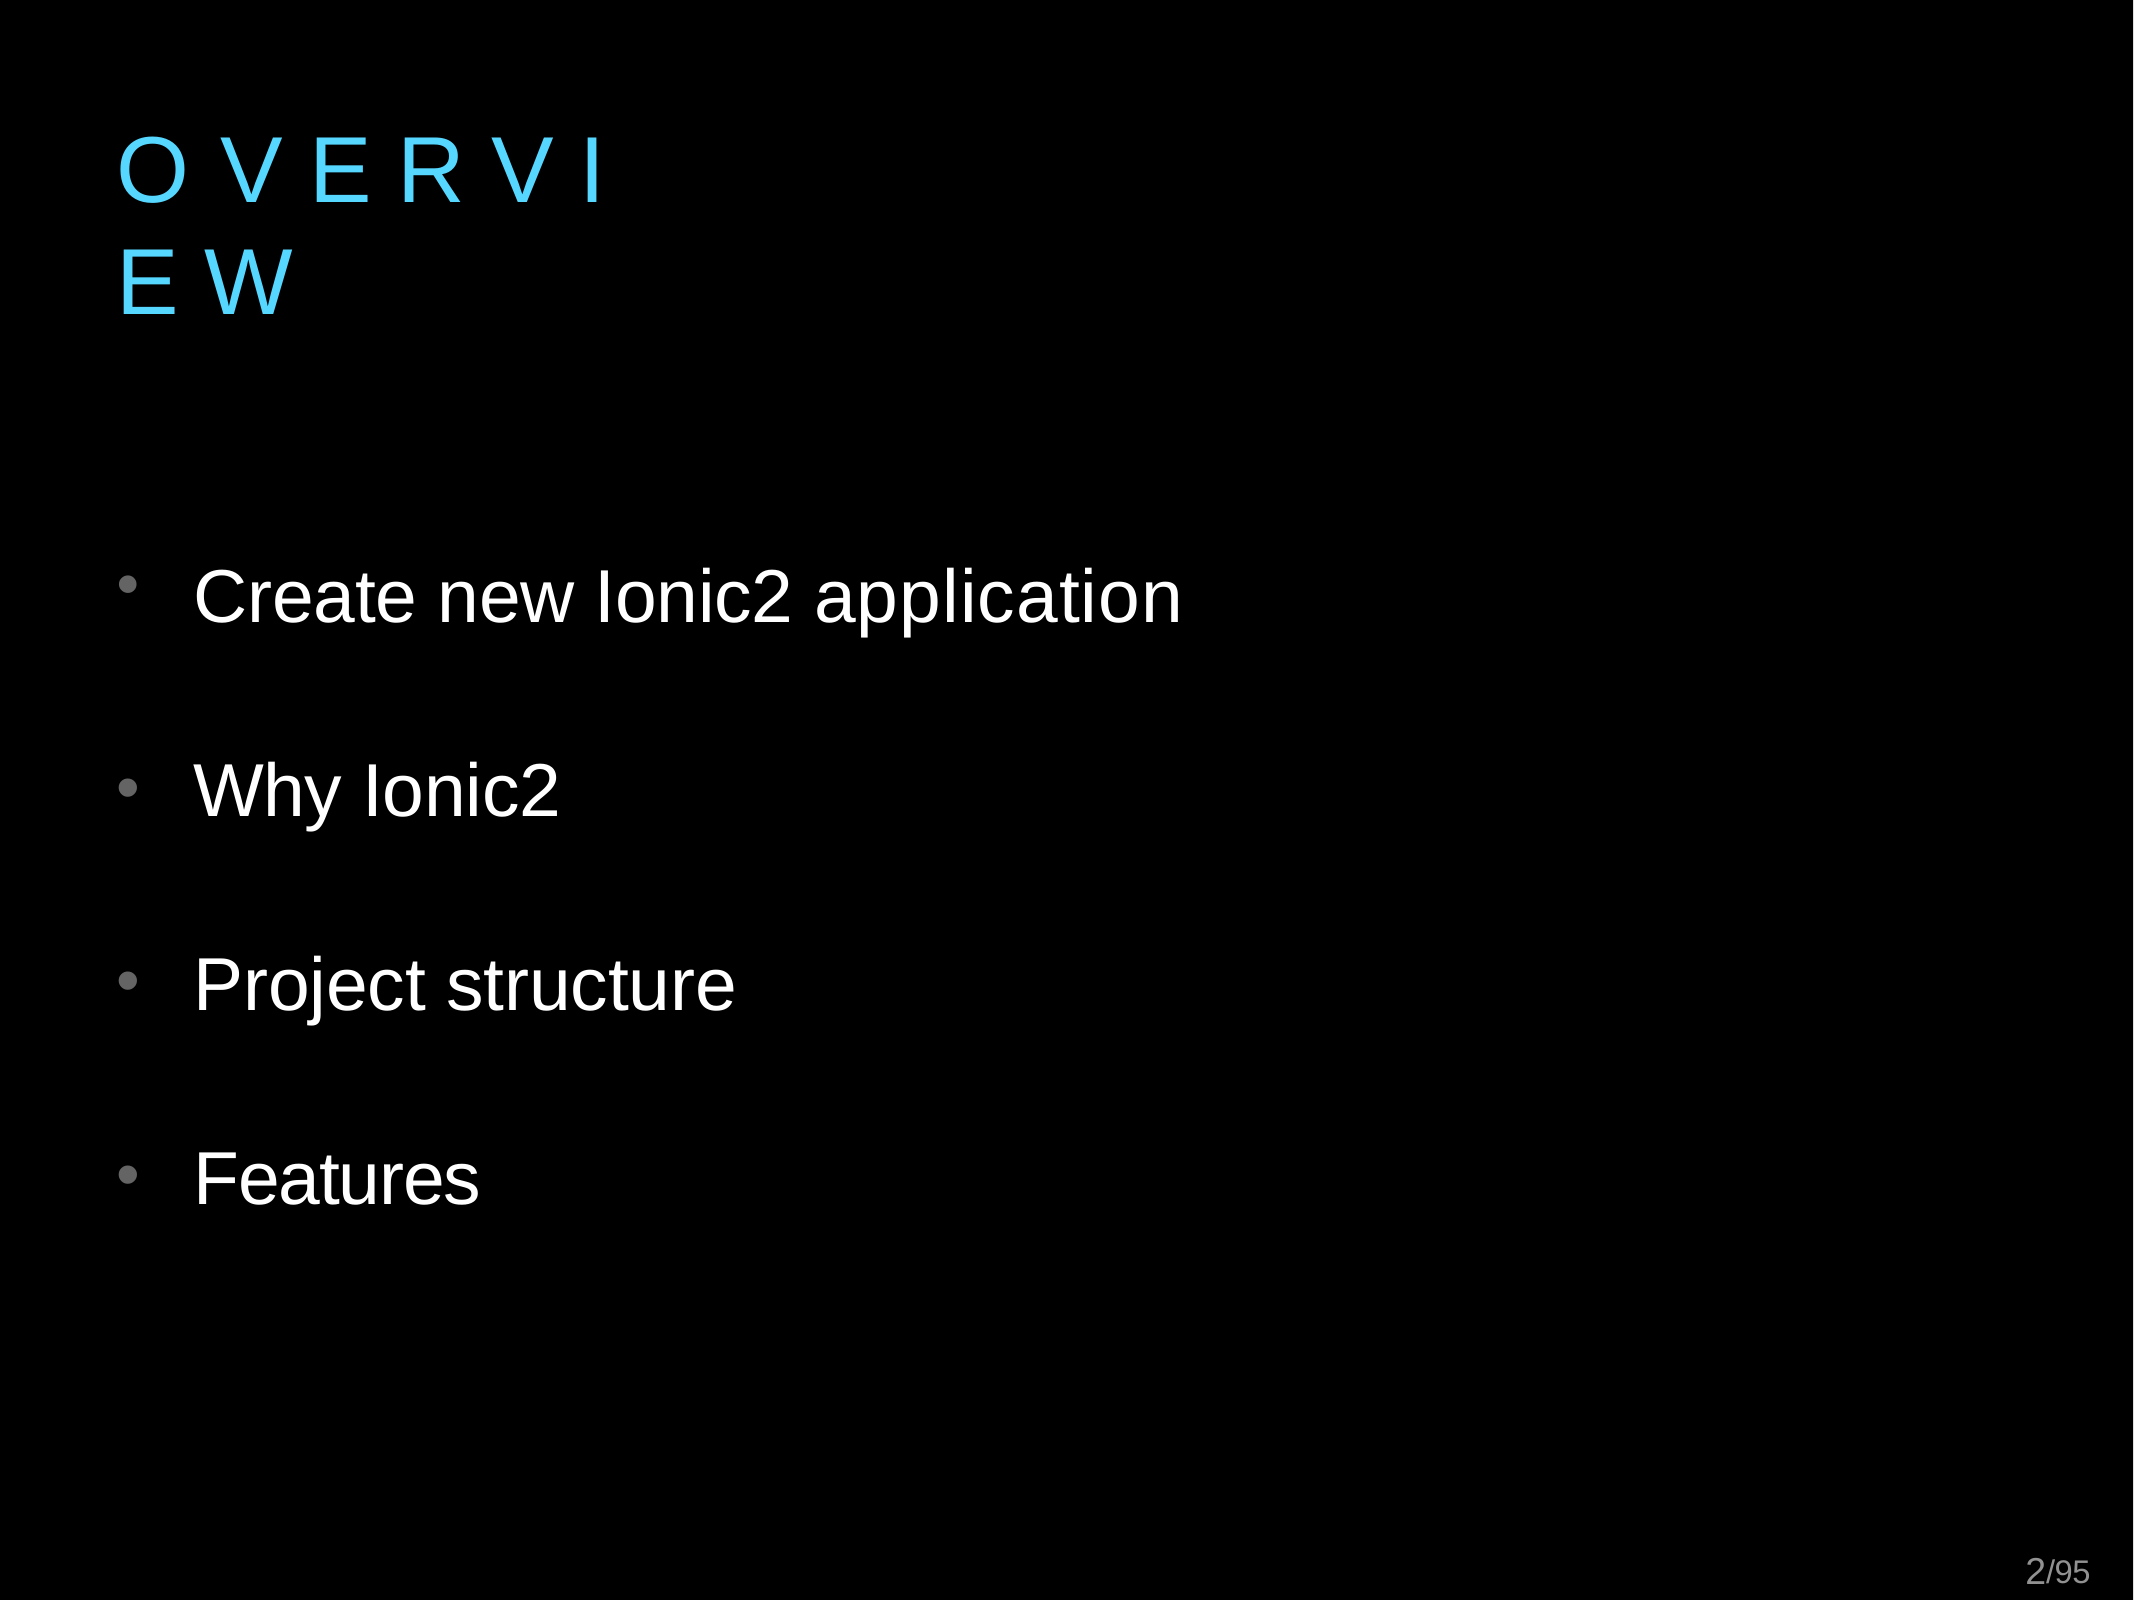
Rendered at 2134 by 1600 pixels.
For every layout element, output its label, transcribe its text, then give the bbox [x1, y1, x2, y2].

text_box Create new Ionic2 application Why Ionic2 Project structure Features [114, 545, 1184, 1310]
title O V E R V I E W [114, 106, 694, 376]
slide_number 2/95 [2001, 1524, 2101, 1600]
